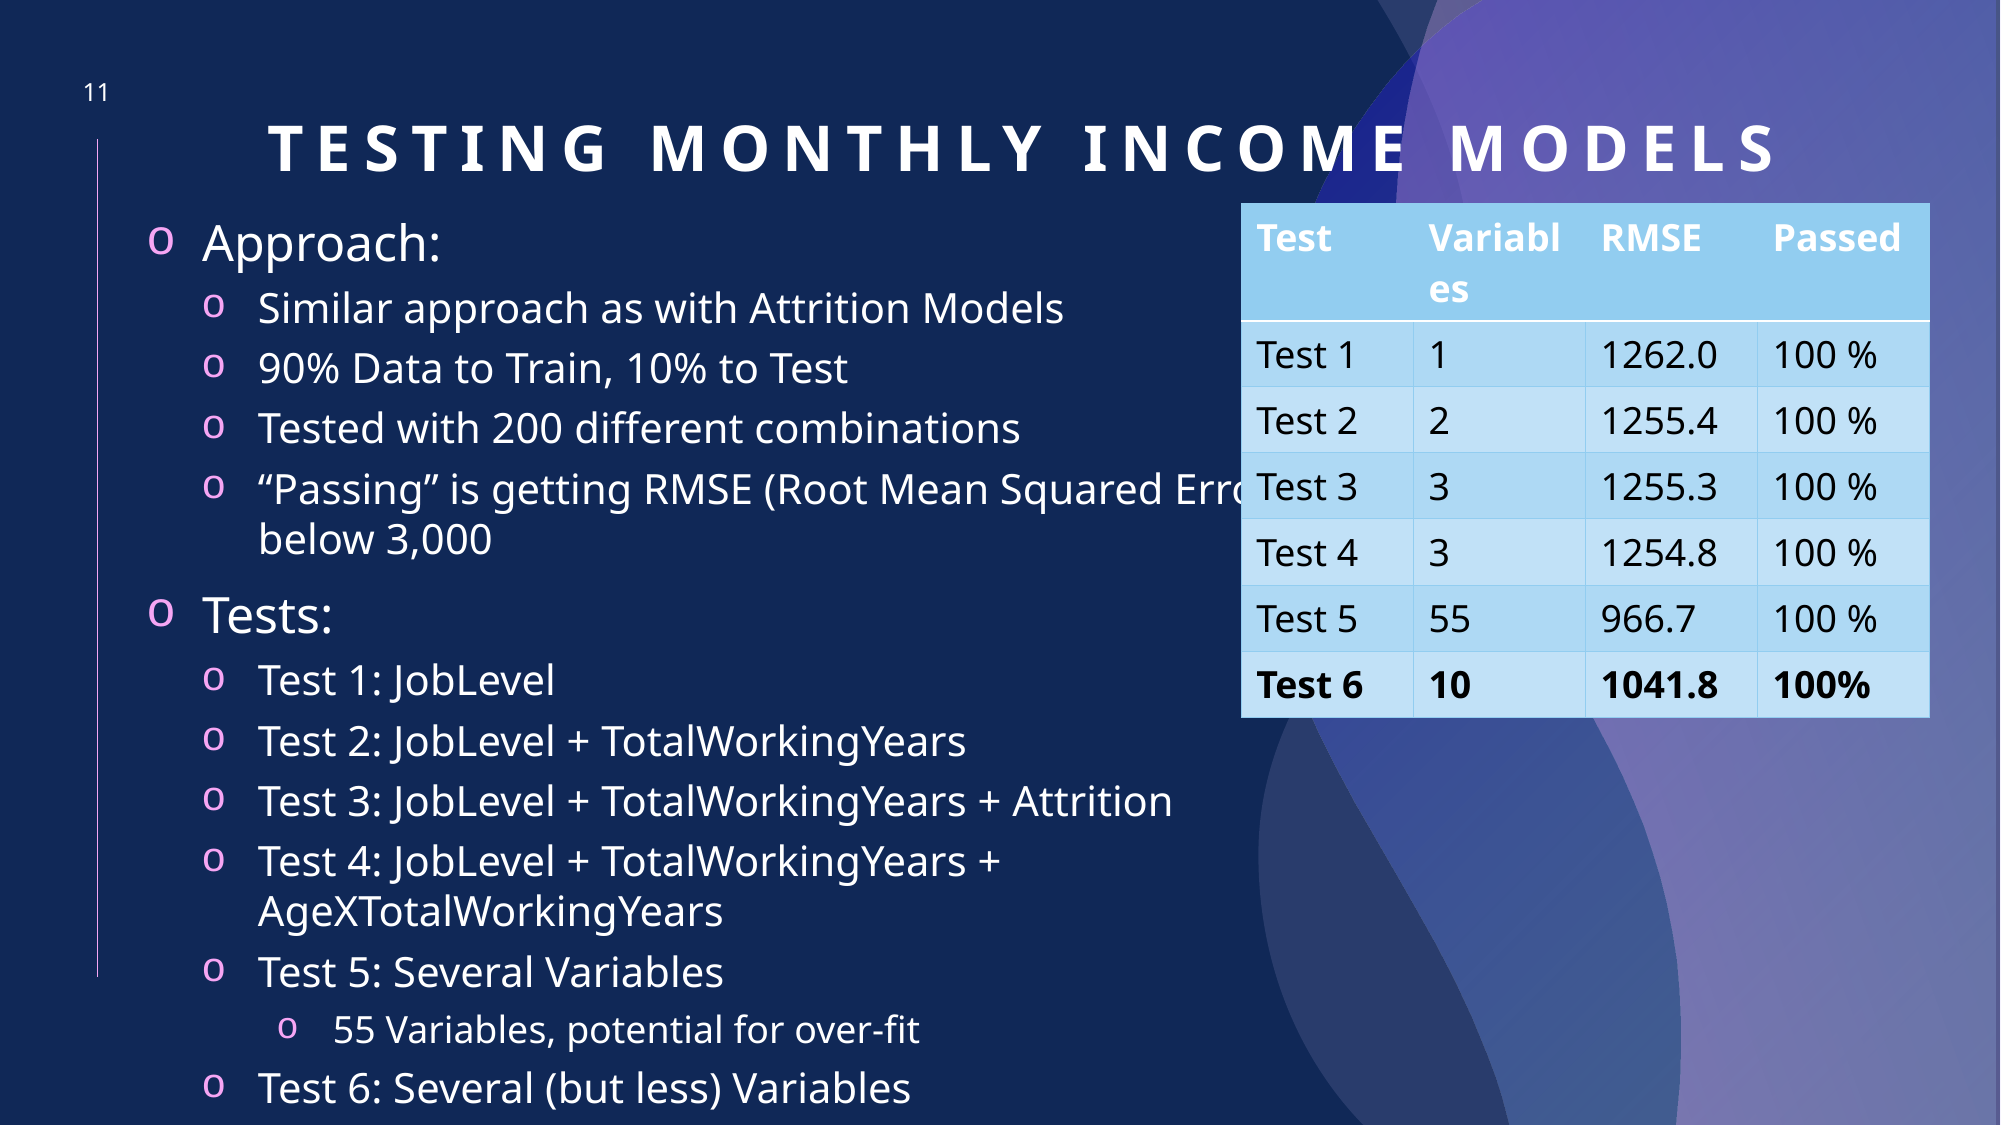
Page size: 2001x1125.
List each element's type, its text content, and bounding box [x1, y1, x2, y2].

table_cell 100 % [1758, 387, 1929, 452]
table_cell Test 6 [1242, 652, 1413, 717]
table_cell 1254.8 [1586, 519, 1757, 585]
table_cell 100 % [1758, 453, 1929, 518]
table_cell 966.7 [1586, 586, 1757, 651]
table_cell 3 [1414, 519, 1585, 585]
table_cell 100 % [1758, 519, 1929, 585]
table_cell 100 % [1758, 586, 1929, 651]
table_cell Test 1 [1242, 322, 1413, 386]
title Testing monthly income Models [251, 73, 1889, 193]
table_cell 1255.3 [1586, 453, 1757, 518]
table_header Variables [1414, 204, 1585, 320]
table_cell 10 [1414, 652, 1585, 717]
table_cell 2 [1414, 387, 1585, 452]
table_cell Test 3 [1242, 453, 1413, 518]
table_cell 1041.8 [1586, 652, 1757, 717]
table_cell 55 [1414, 586, 1585, 651]
table_cell Test 2 [1242, 387, 1413, 452]
table_header RMSE [1586, 204, 1757, 320]
table_cell 1 [1414, 322, 1585, 386]
list Approach: Similar approach as with Attrition Models 90% Data to Train, 10% to Test Tested with 200 different combinations “Passing” is getting RMSE (Root Mean Squared Error) below 3,000 Tests: Test 1: JobLevel Test 2: JobLevel + TotalWorkingYears Test 3: JobLevel + TotalWorkingYears + Attrition Test 4: JobLevel + TotalWorkingYears + AgeXTotalWorkingYears Test 5: Several Variables 55 Variables, potential for over-fit Test 6: Several (but less) Variables [131, 203, 1305, 1040]
table_cell 3 [1414, 453, 1585, 518]
slide_number 11 [53, 67, 140, 119]
table_cell 1262.0 [1586, 322, 1757, 386]
table_header Passed [1758, 204, 1929, 320]
table_cell Test 4 [1242, 519, 1413, 585]
table_header Test [1242, 204, 1413, 320]
table_cell 100 % [1758, 322, 1929, 386]
table_cell 100% [1758, 652, 1929, 717]
table_cell Test 5 [1242, 586, 1413, 651]
table_cell 1255.4 [1586, 387, 1757, 452]
